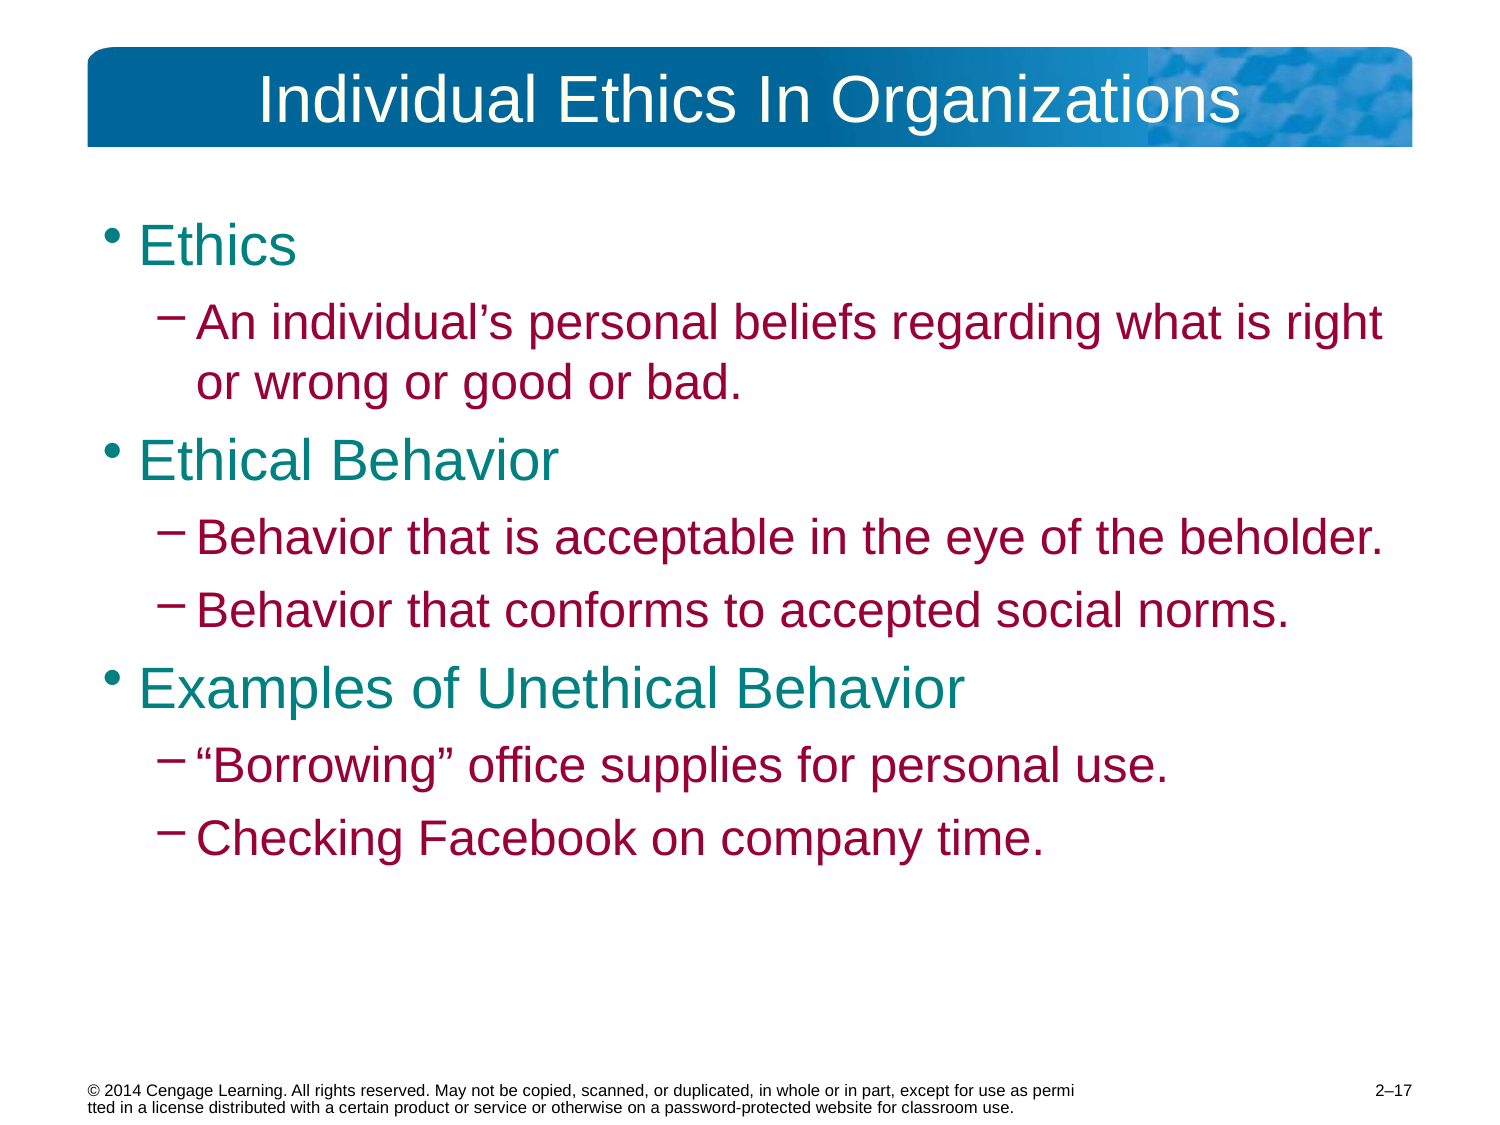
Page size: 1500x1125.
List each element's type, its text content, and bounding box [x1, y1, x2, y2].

slide_number 2–17 [1224, 1046, 1413, 1100]
list Ethics An individual’s personal beliefs regarding what is right or wrong or good or bad. Ethical Behavior Behavior that is acceptable in the eye of the beholder. Behavior that conforms to accepted social norms. Examples of Unethical Behavior “Borrowing” office supplies for personal use. Checking Facebook on company time. [87, 200, 1413, 1000]
title Individual Ethics In Organizations [87, 47, 1413, 147]
footer © 2014 Cengage Learning. All rights reserved. May not be copied, scanned, or duplicated, in whole or in part, except for use as permitted in a license distributed with a certain product or service or otherwise on a password-protected website for classroom use. [87, 1050, 1080, 1100]
